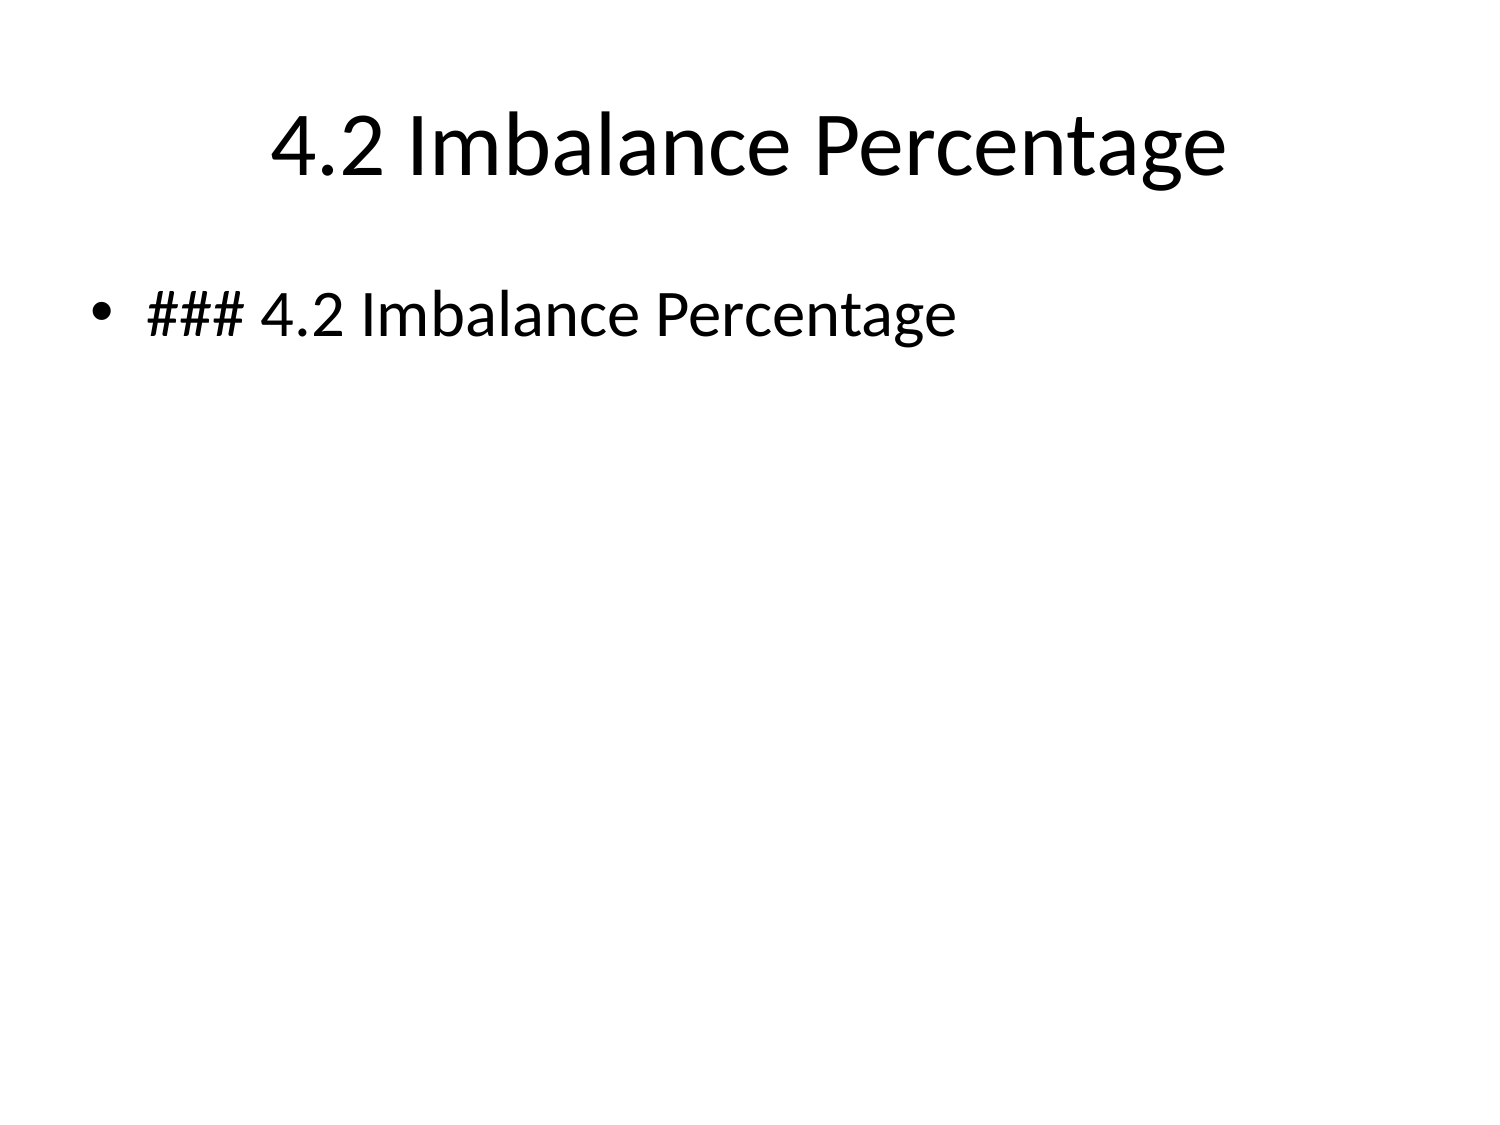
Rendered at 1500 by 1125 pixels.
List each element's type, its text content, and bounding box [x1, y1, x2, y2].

list ### 4.2 Imbalance Percentage [75, 262, 1425, 1005]
title 4.2 Imbalance Percentage [75, 45, 1425, 233]
